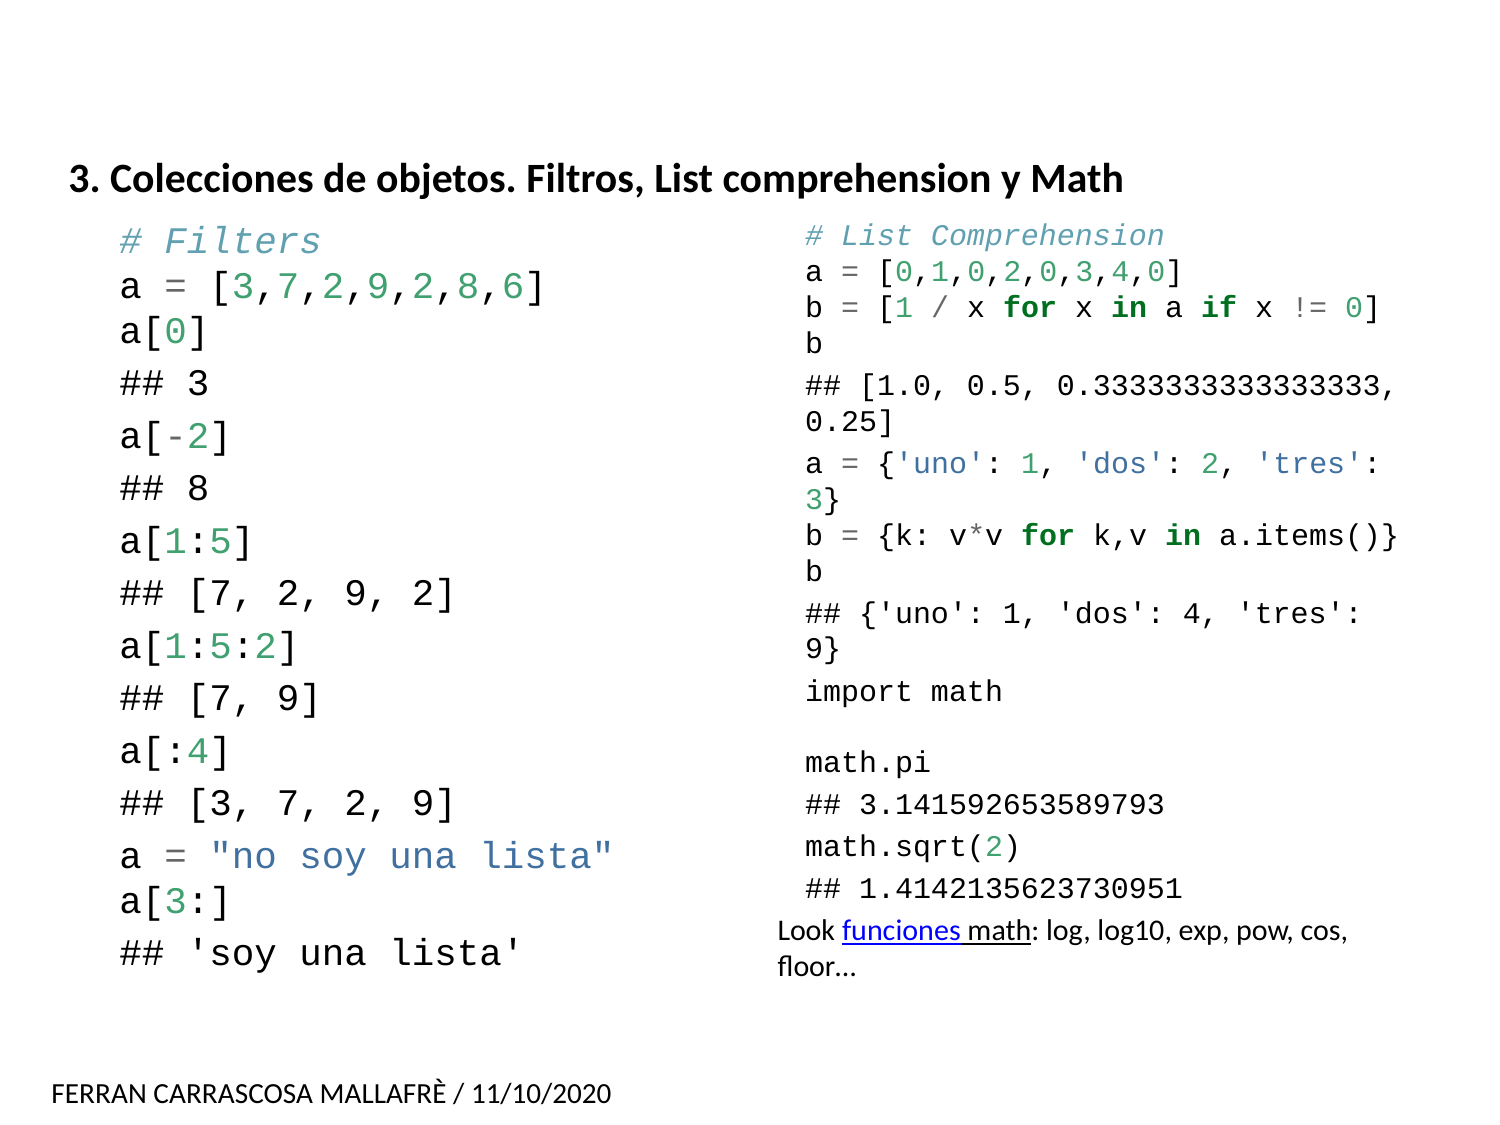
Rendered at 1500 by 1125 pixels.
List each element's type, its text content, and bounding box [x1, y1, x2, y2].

list # Filters a = [3,7,2,9,2,8,6] a[0] ## 3 a[-2] ## 8 a[1:5] ## [7, 2, 9, 2] a[1:5:2] ## [7, 9] a[:4] ## [3, 7, 2, 9] a = "no soy una lista" a[3:] ## 'soy una lista' [75, 208, 738, 1005]
title 3. Colecciones de objetos. Filtros, List comprehension y Math [53, 143, 1447, 210]
list # List Comprehension a = [0,1,0,2,0,3,4,0] b = [1 / x for x in a if x != 0] b ## [1.0, 0.5, 0.3333333333333333, 0.25] a = {'uno': 1, 'dos': 2, 'tres': 3} b = {k: v*v for k,v in a.items()} b ## {'uno': 1, 'dos': 4, 'tres': 9} import math math.pi ## 3.141592653589793 math.sqrt(2) ## 1.4142135623730951 Look funciones math: log, log10, exp, pow, cos, floor… [762, 208, 1425, 1005]
